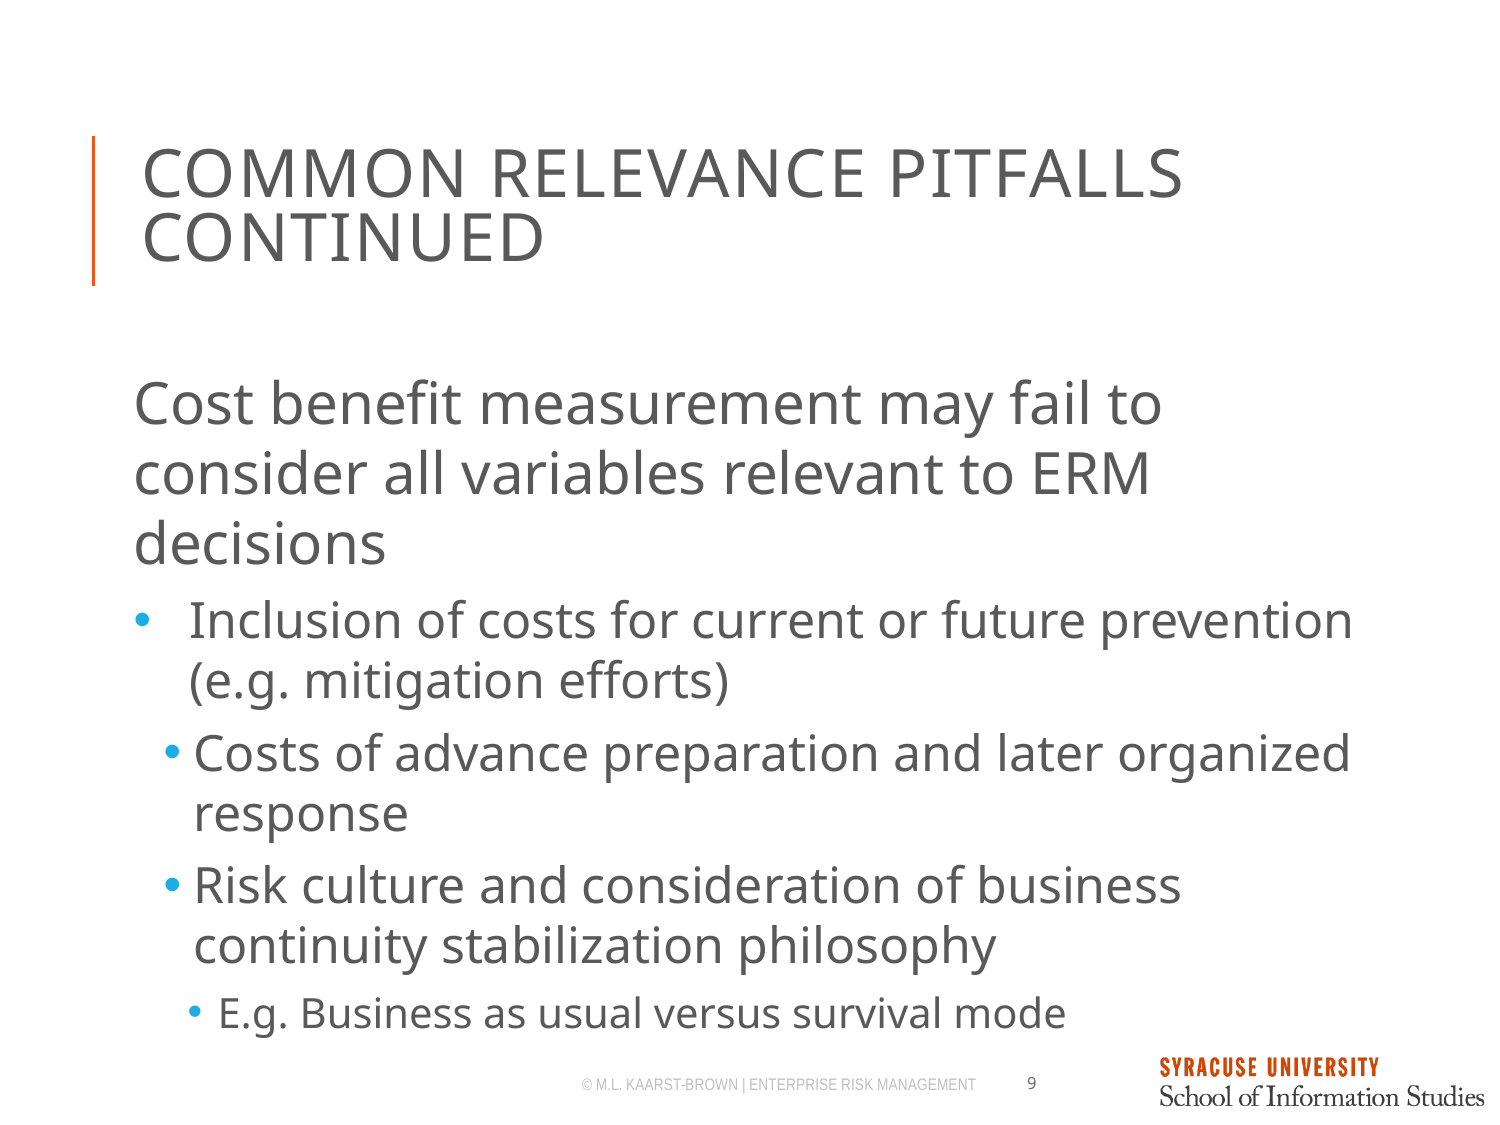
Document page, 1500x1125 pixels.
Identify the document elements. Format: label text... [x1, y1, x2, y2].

title Common Relevance Pitfalls Continued [126, 99, 1322, 322]
slide_number 9 [1012, 1061, 1149, 1107]
footer © M.L. Kaarst-Brown | Enterprise Risk Management [283, 1061, 993, 1106]
picture [1141, 1038, 1500, 1125]
list Cost benefit measurement may fail to consider all variables relevant to ERM decisions Inclusion of costs for current or future prevention (e.g. mitigation efforts) Costs of advance preparation and later organized response Risk culture and consideration of business continuity stabilization philosophy E.g. Business as usual versus survival mode [126, 358, 1375, 1035]
